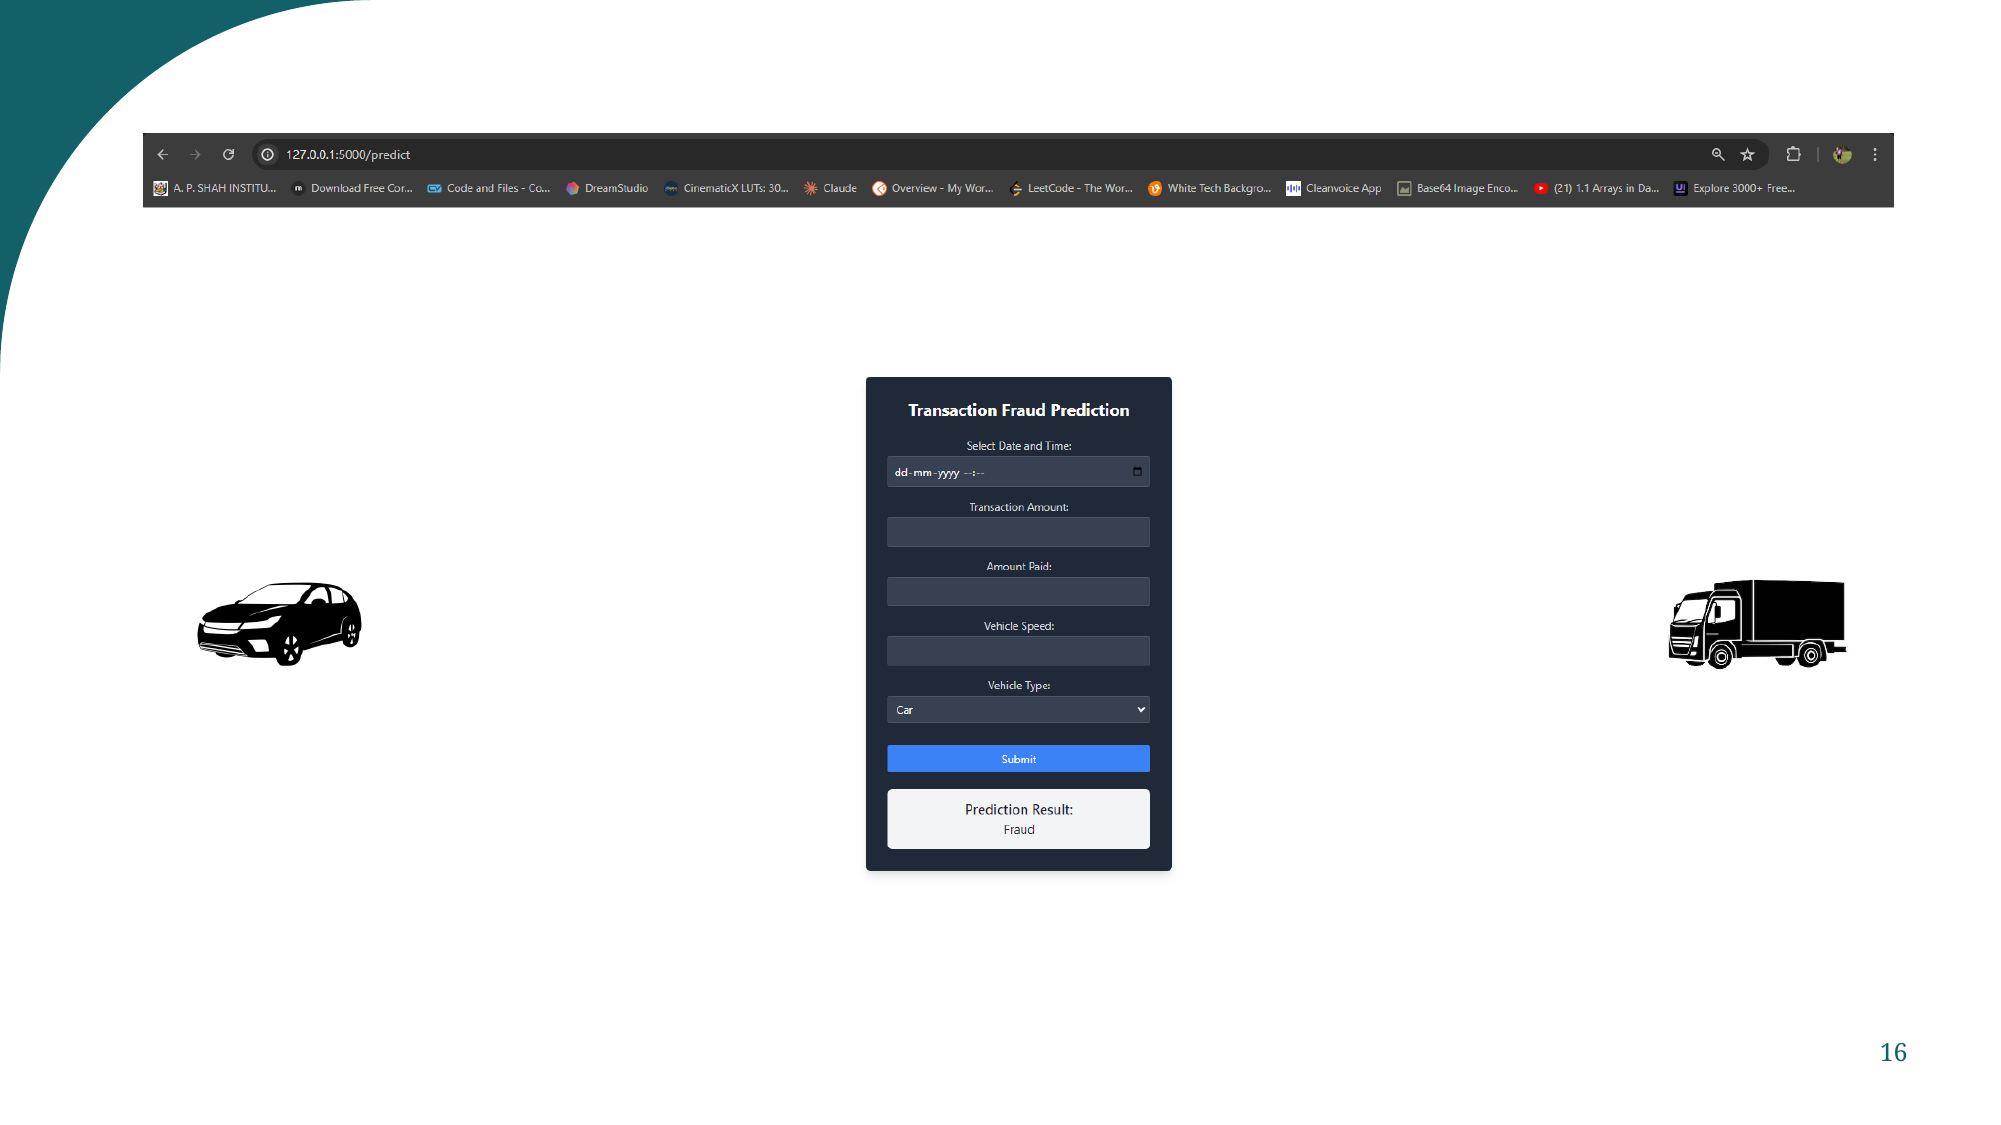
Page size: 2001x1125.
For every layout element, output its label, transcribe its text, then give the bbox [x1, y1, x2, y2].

picture [143, 133, 1894, 1038]
slide_number 16 [1787, 981, 2000, 1125]
